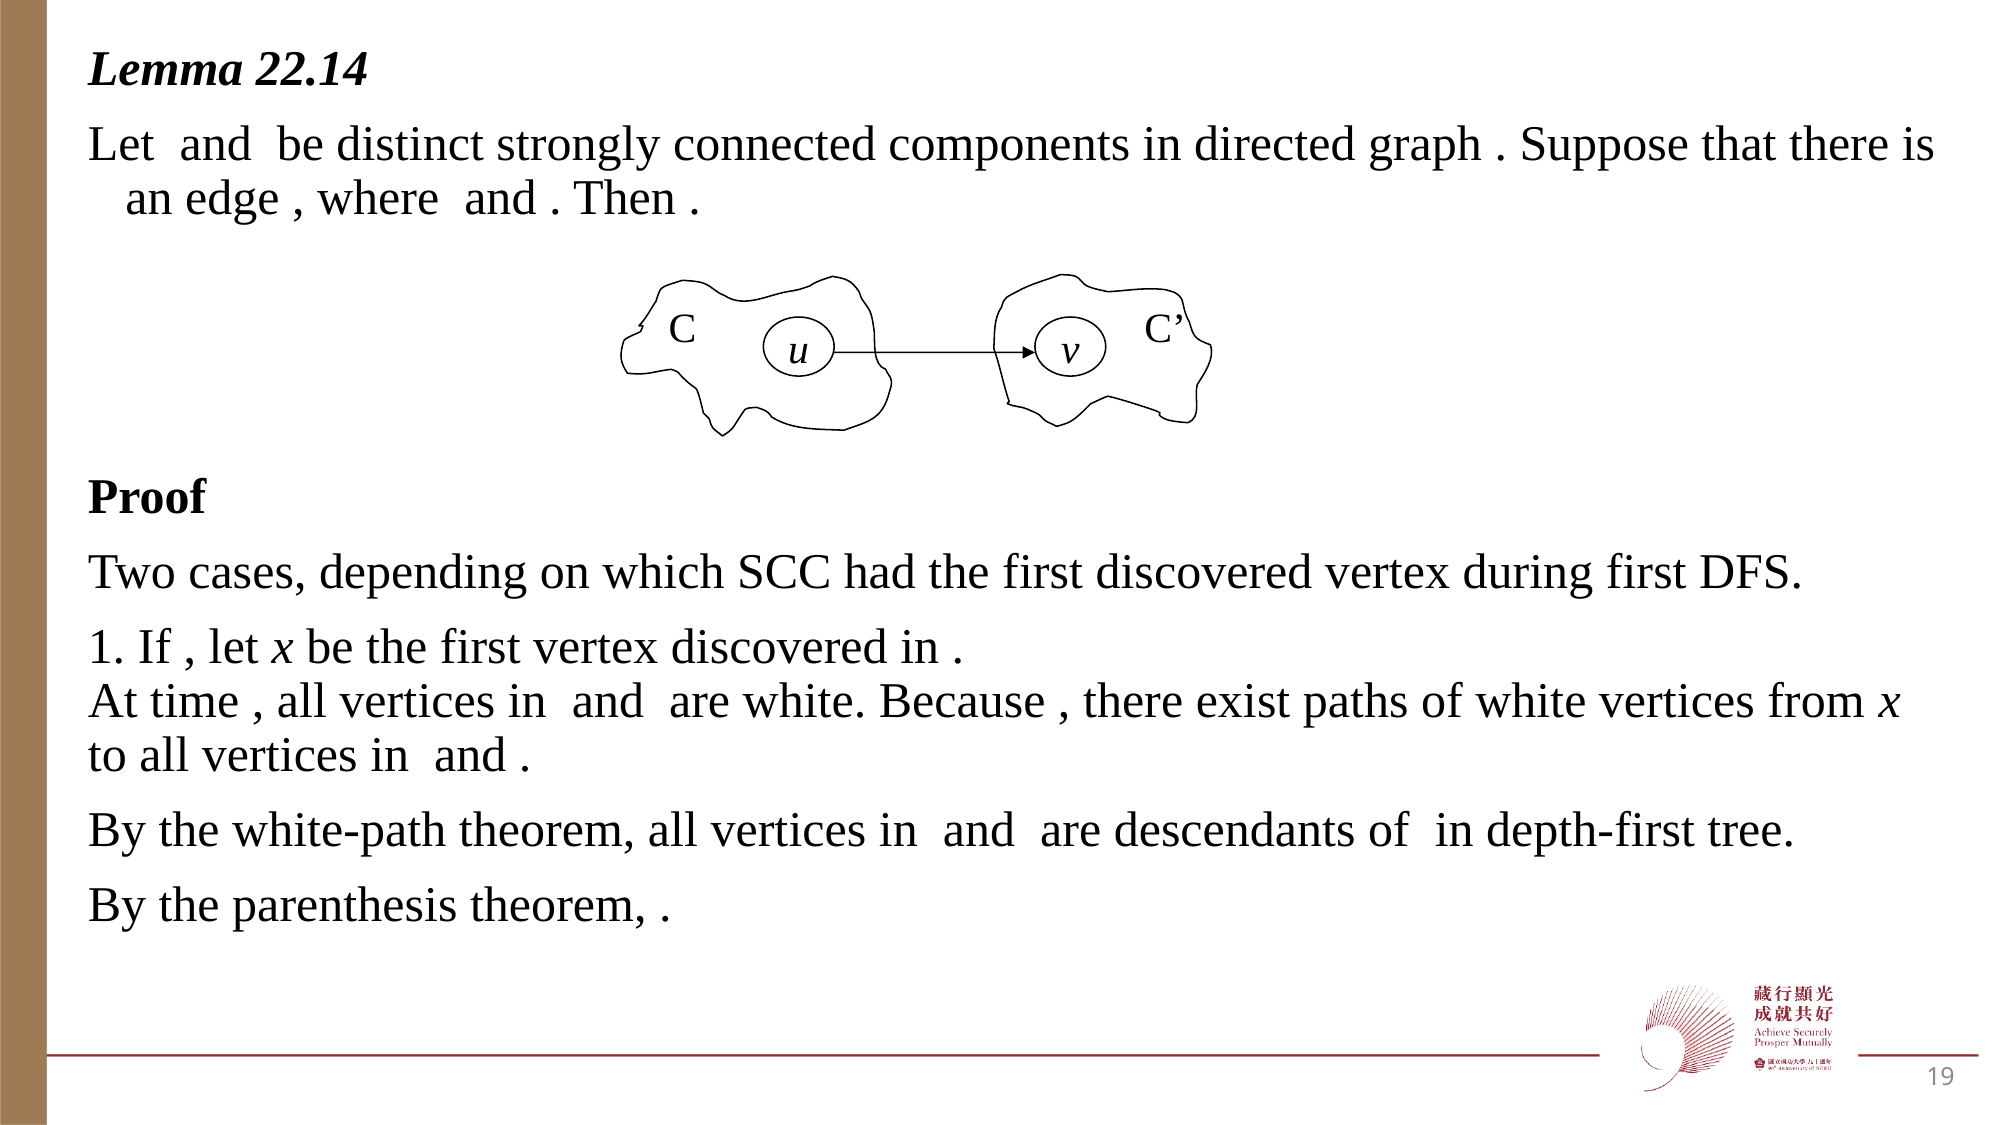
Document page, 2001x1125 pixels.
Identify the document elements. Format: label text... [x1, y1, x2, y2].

picture [0, 0, 2000, 1125]
slide_number 19 [1880, 1047, 1970, 1108]
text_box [619, 274, 1215, 436]
